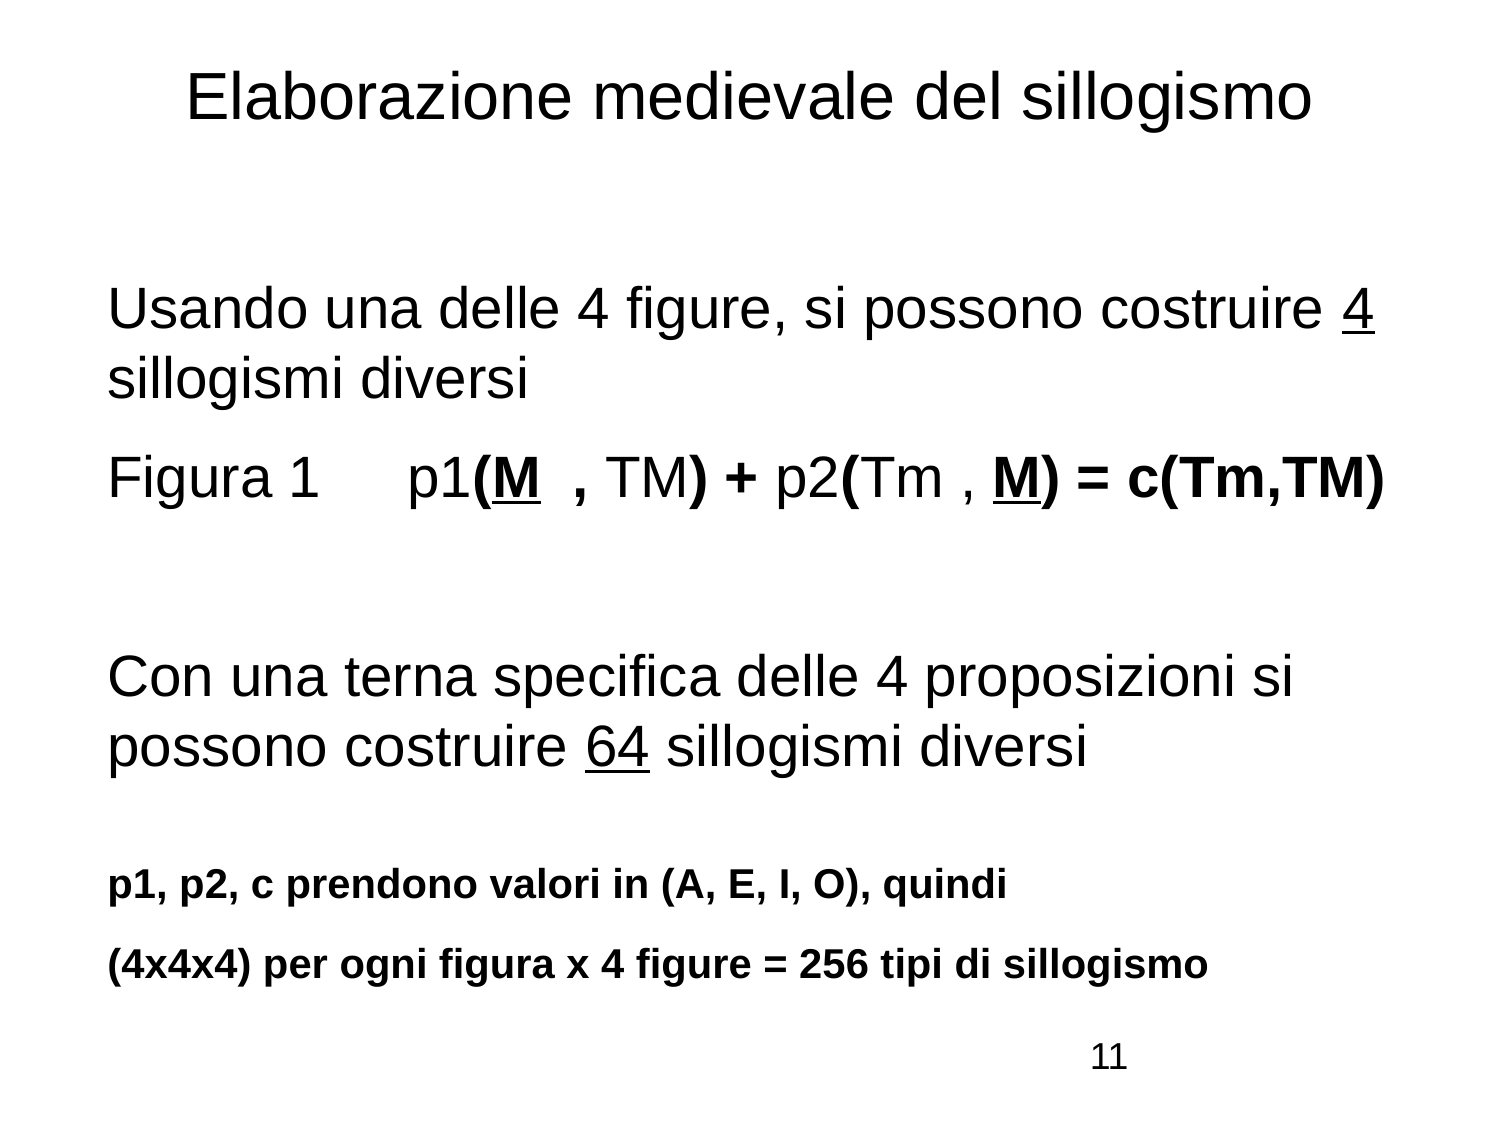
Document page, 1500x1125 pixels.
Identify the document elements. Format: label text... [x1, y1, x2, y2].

title Elaborazione medievale del sillogismo [75, 45, 1425, 233]
list Usando una delle 4 figure, si possono costruire 4 sillogismi diversi Figura 1 p1(M , TM) + p2(Tm , M) = c(Tm,TM) Con una terna specifica delle 4 proposizioni si possono costruire 64 sillogismi diversi p1, p2, c prendono valori in (A, E, I, O), quindi (4x4x4) per ogni figura x 4 figure = 256 tipi di sillogismo [75, 262, 1425, 1005]
slide_number 11 [1074, 1024, 1425, 1103]
